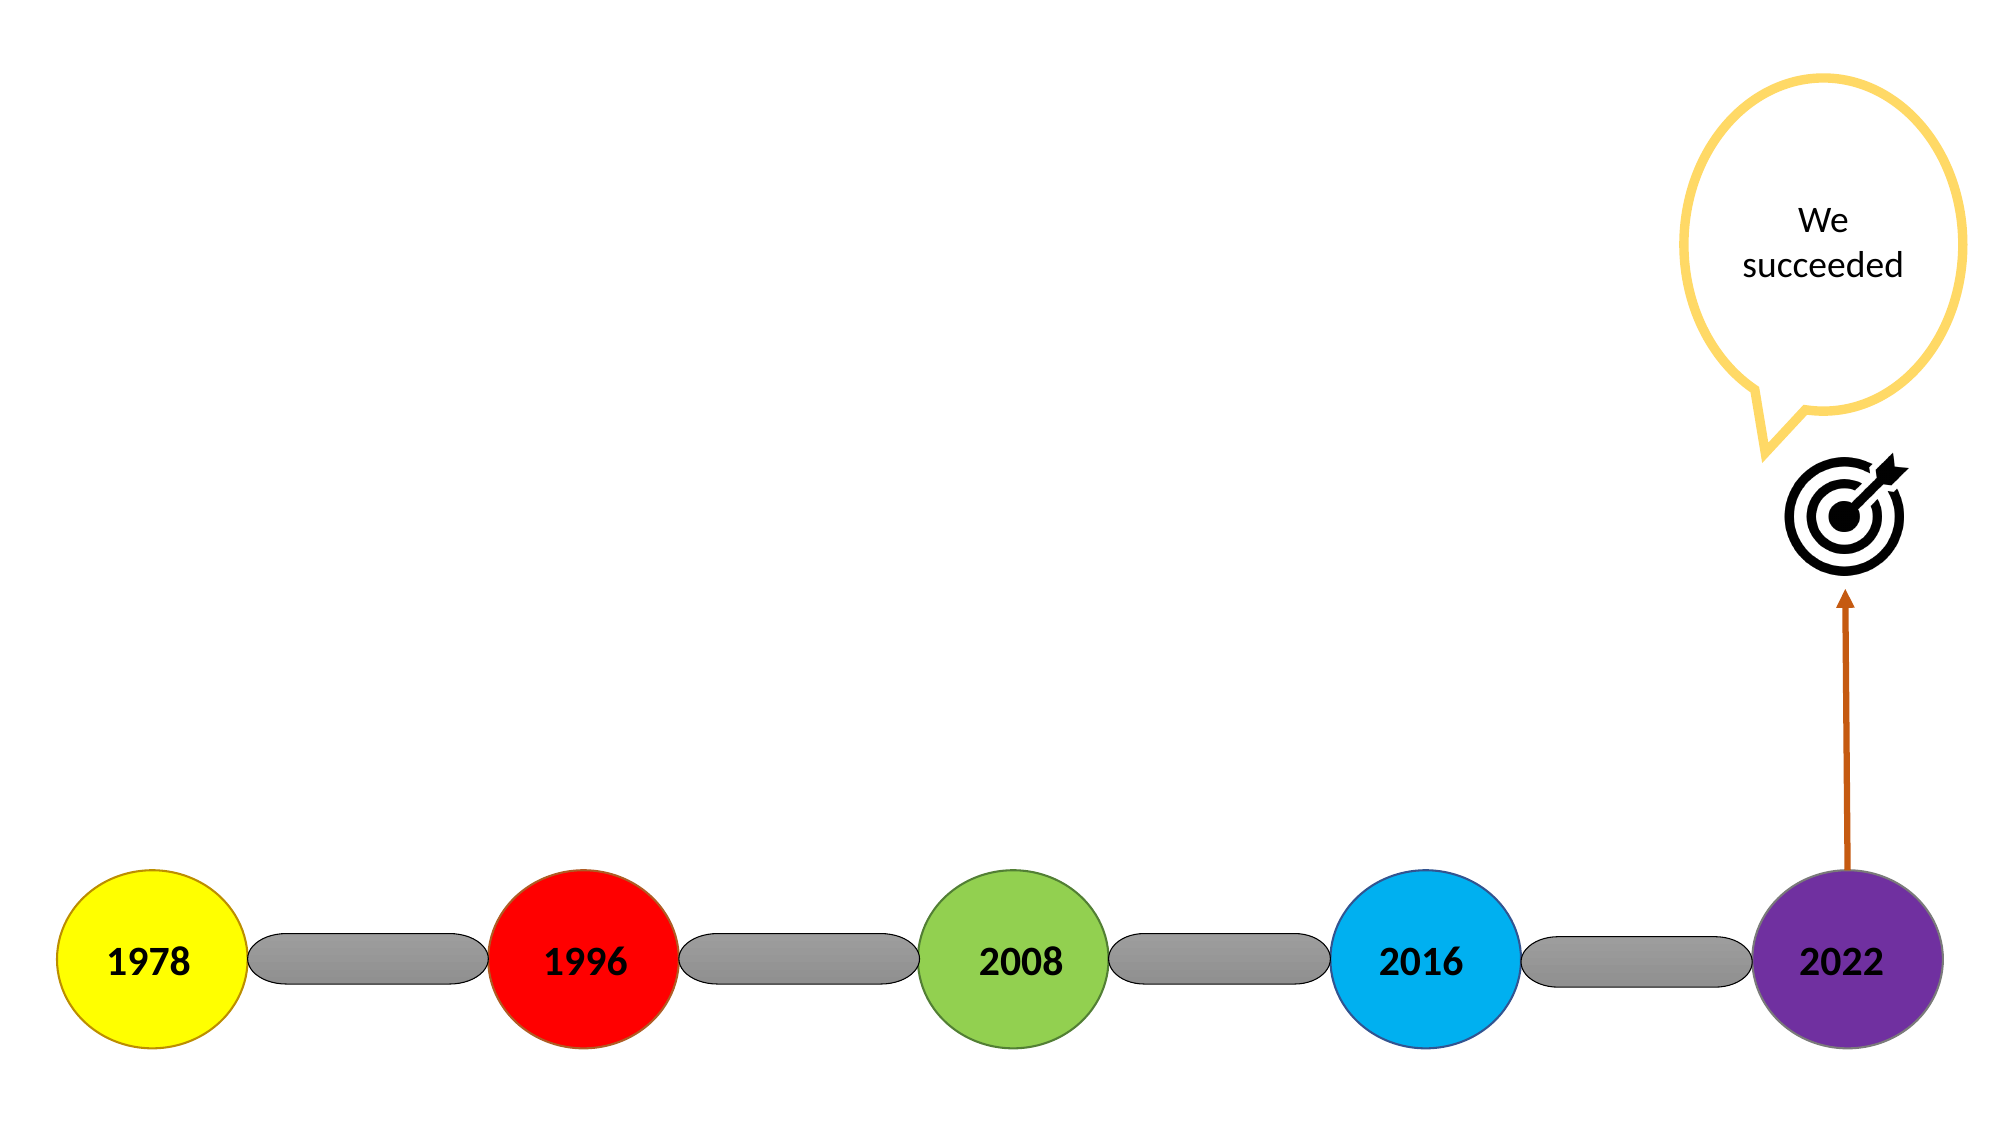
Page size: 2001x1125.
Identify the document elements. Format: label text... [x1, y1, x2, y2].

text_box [57, 870, 1943, 1049]
picture [1771, 438, 1922, 589]
text_box We succeeded [1718, 187, 1929, 293]
text_box [1682, 76, 1964, 456]
